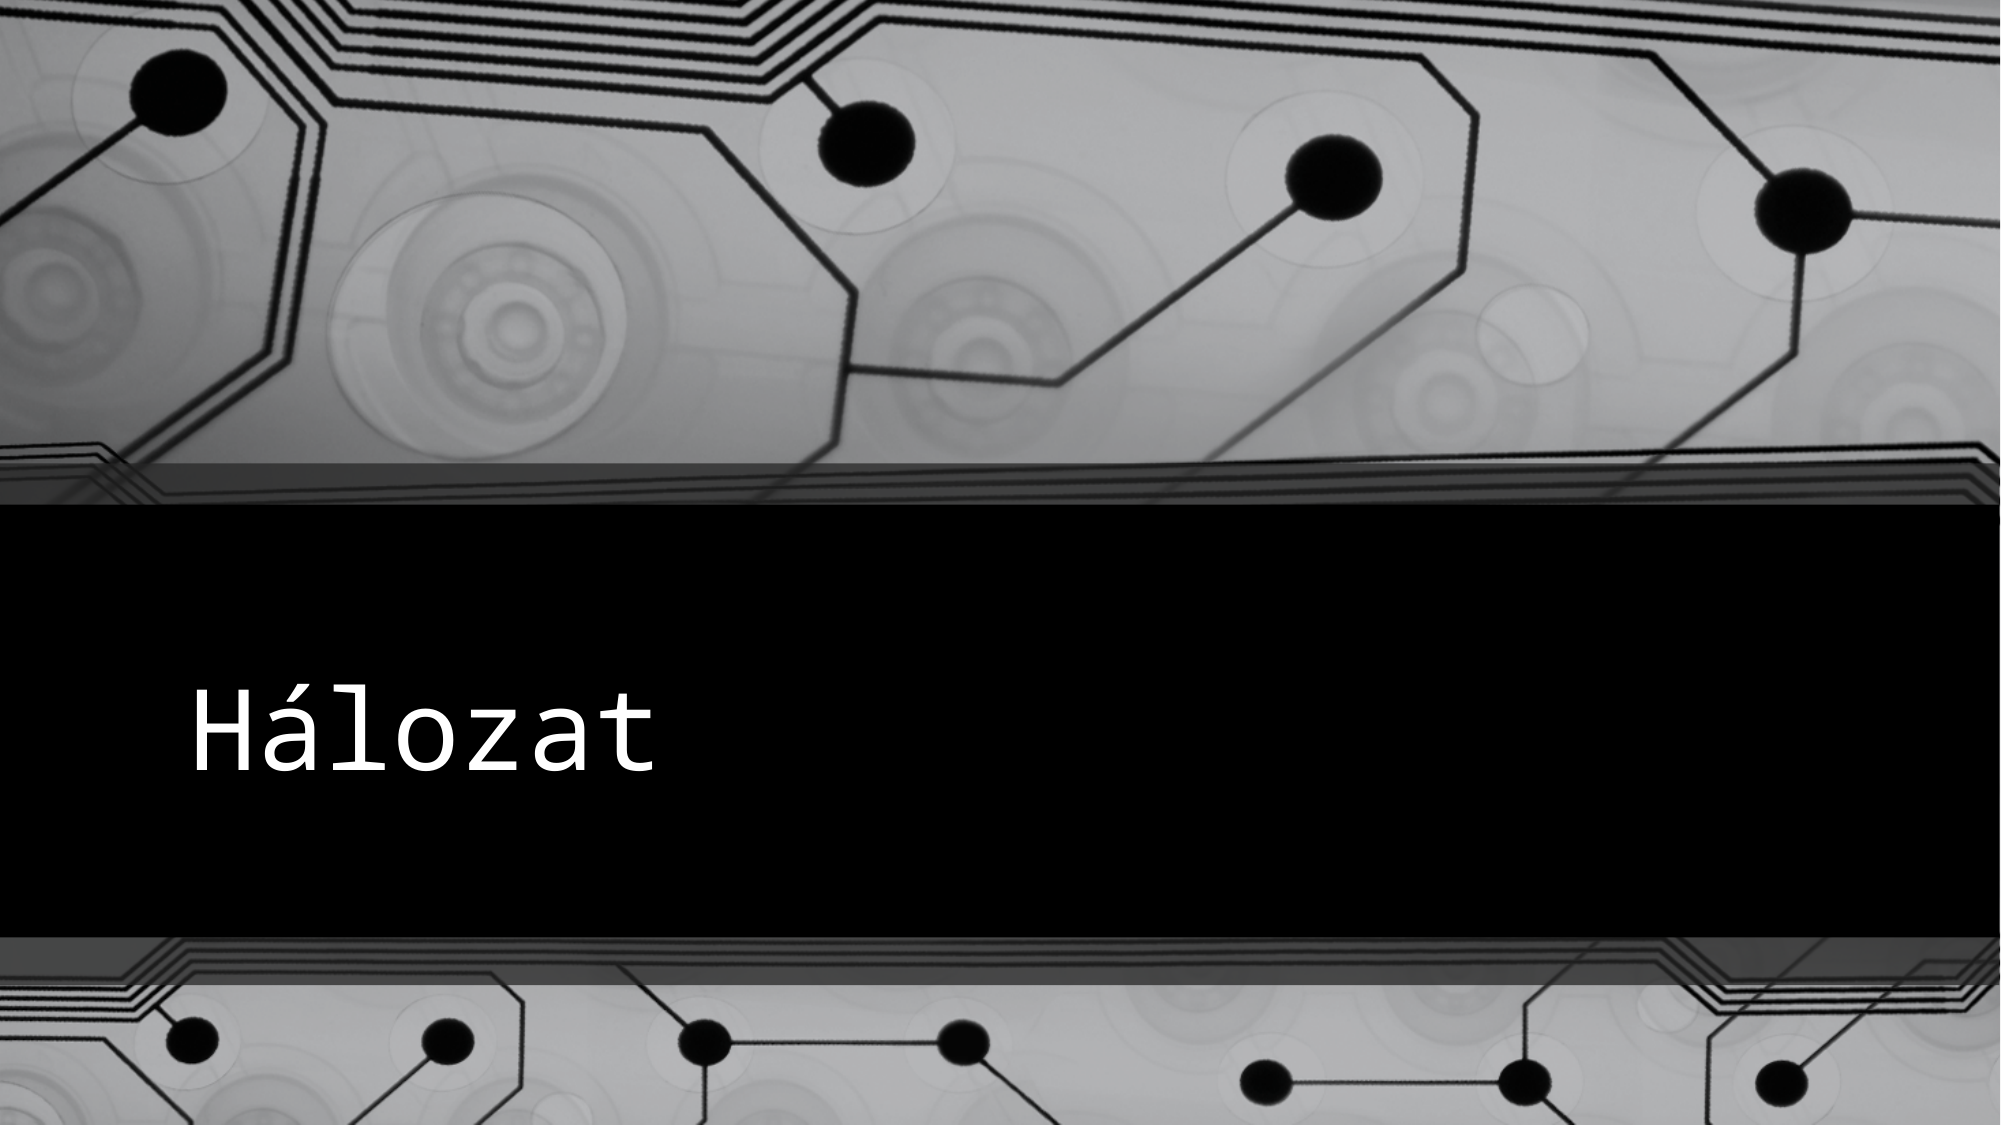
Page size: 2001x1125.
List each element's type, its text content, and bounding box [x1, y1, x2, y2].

picture [0, 0, 2001, 1125]
title Hálozat [174, 519, 1825, 800]
